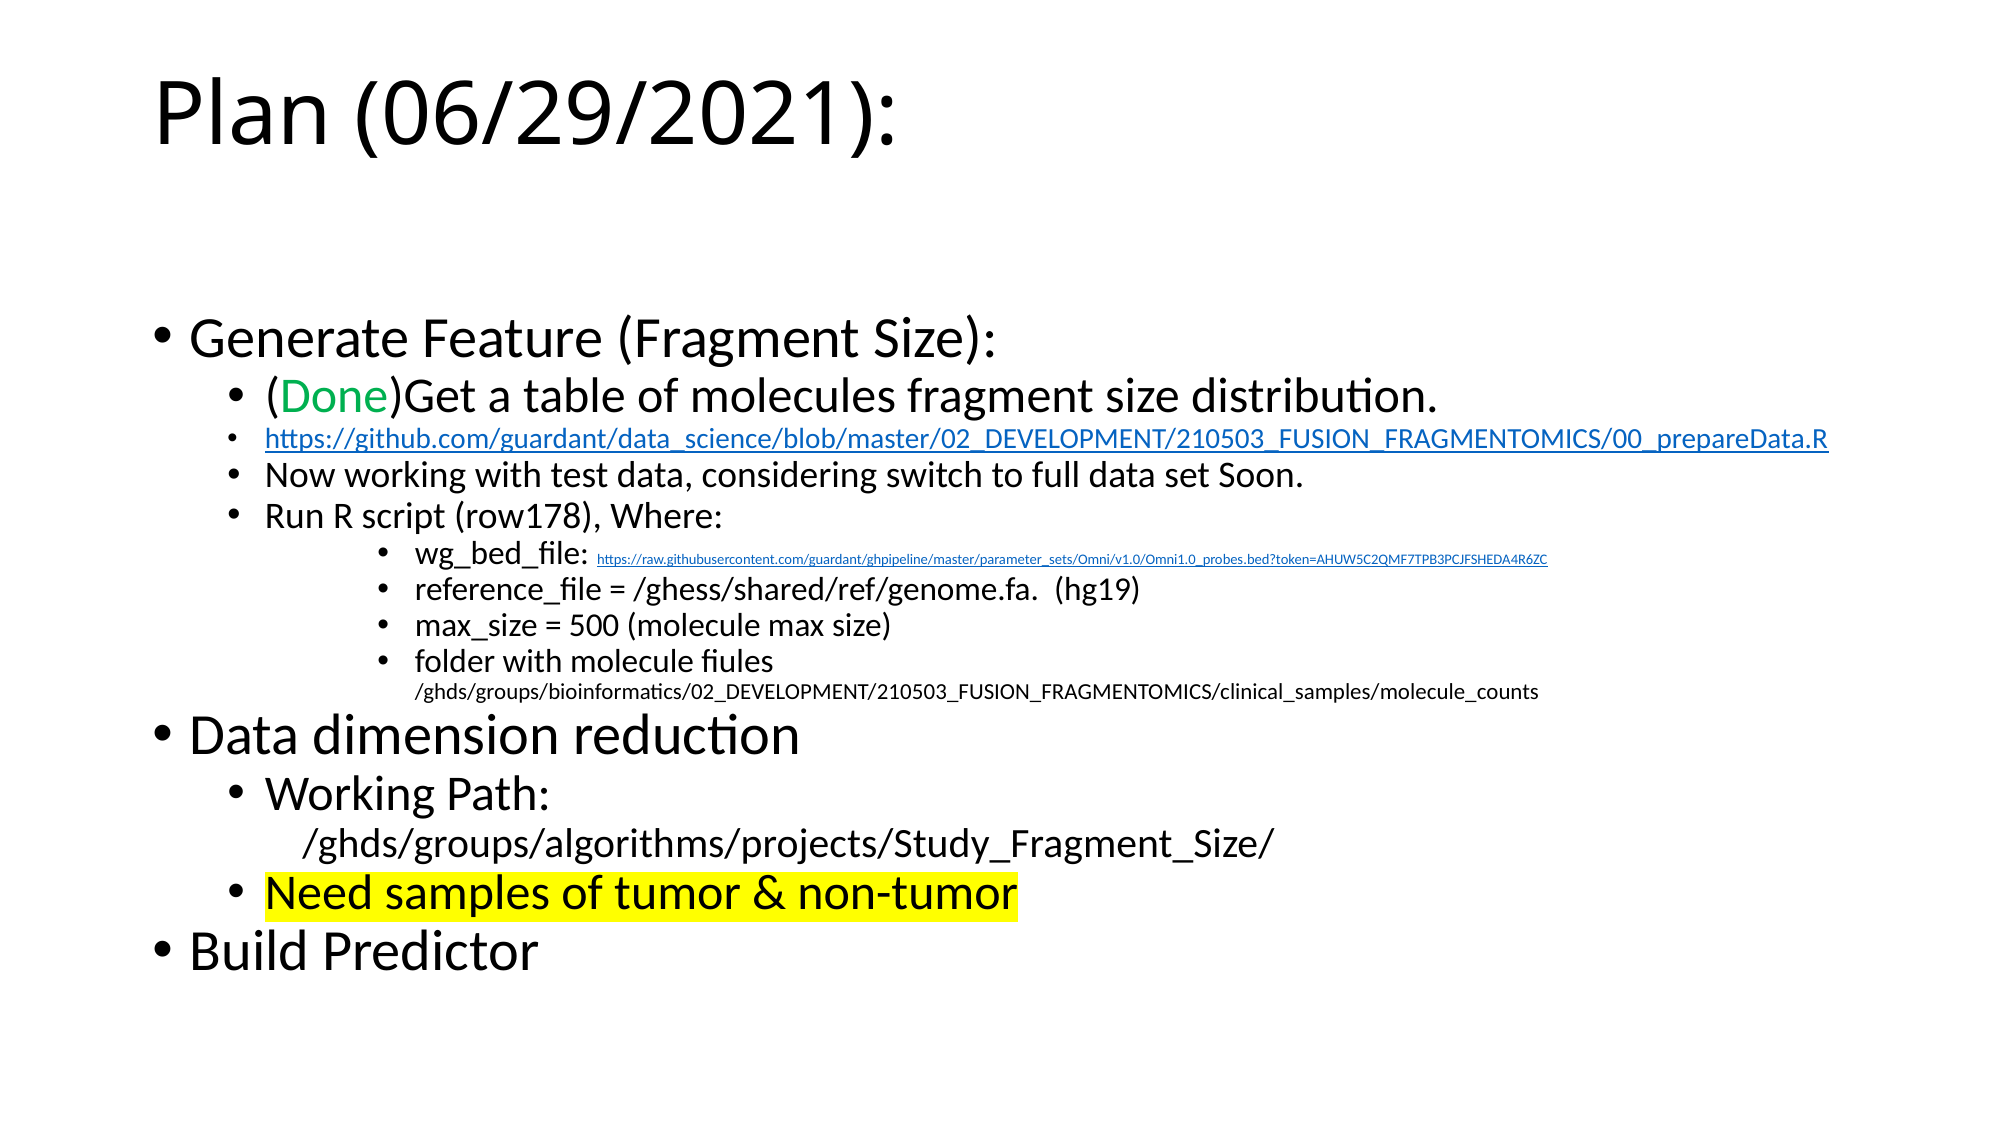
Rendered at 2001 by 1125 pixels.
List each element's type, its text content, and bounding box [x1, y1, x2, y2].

title Plan (06/29/2021): [137, 59, 1863, 278]
list Generate Feature (Fragment Size): (Done)Get a table of molecules fragment size distribution. https://github.com/guardant/data_science/blob/master/02_DEVELOPMENT/210503_FUSION_FRAGMENTOMICS/00_prepareData.R Now working with test data, considering switch to full data set Soon. Run R script (row178), Where: wg_bed_file: https://raw.githubusercontent.com/guardant/ghpipeline/master/parameter_sets/Omni/v1.0/Omni1.0_probes.bed?token=AHUW5C2QMF7TPB3PCJFSHEDA4R6ZC reference_file = /ghess/shared/ref/genome.fa. (hg19) max_size = 500 (molecule max size) folder with molecule fiules /ghds/groups/bioinformatics/02_DEVELOPMENT/210503_FUSION_FRAGMENTOMICS/clinical_samples/molecule_counts Data dimension reduction Working Path: /ghds/groups/algorithms/projects/Study_Fragment_Size/ Need samples of tumor & non-tumor Build Predictor [137, 299, 1863, 1014]
